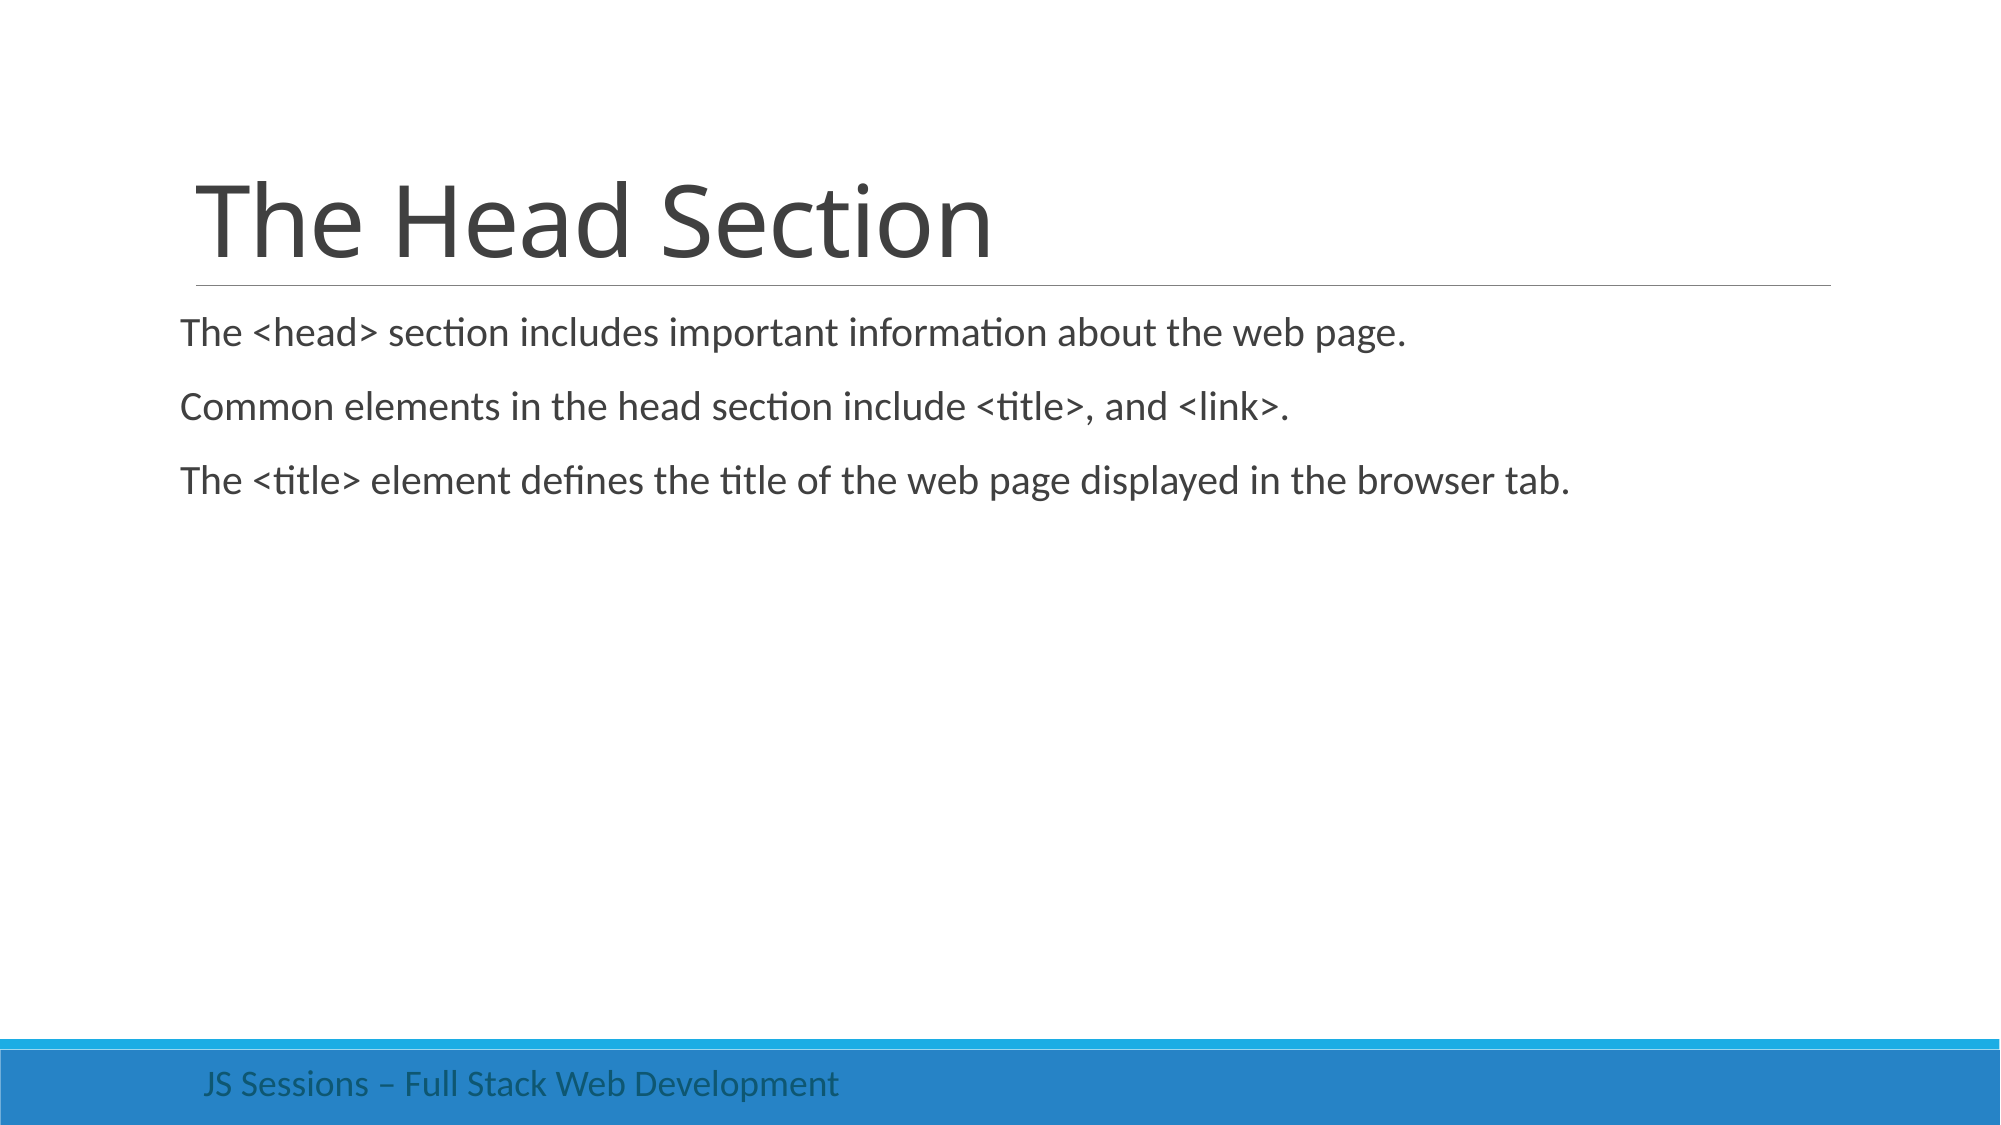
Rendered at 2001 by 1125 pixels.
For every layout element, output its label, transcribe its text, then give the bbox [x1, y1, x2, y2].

text_box JS Sessions – Full Stack Web Development [180, 1051, 1348, 1112]
title The Head Section [180, 47, 1830, 285]
list The <head> section includes important information about the web page. Common elements in the head section include <title>, and <link>. The <title> element defines the title of the web page displayed in the browser tab. [180, 302, 1830, 963]
